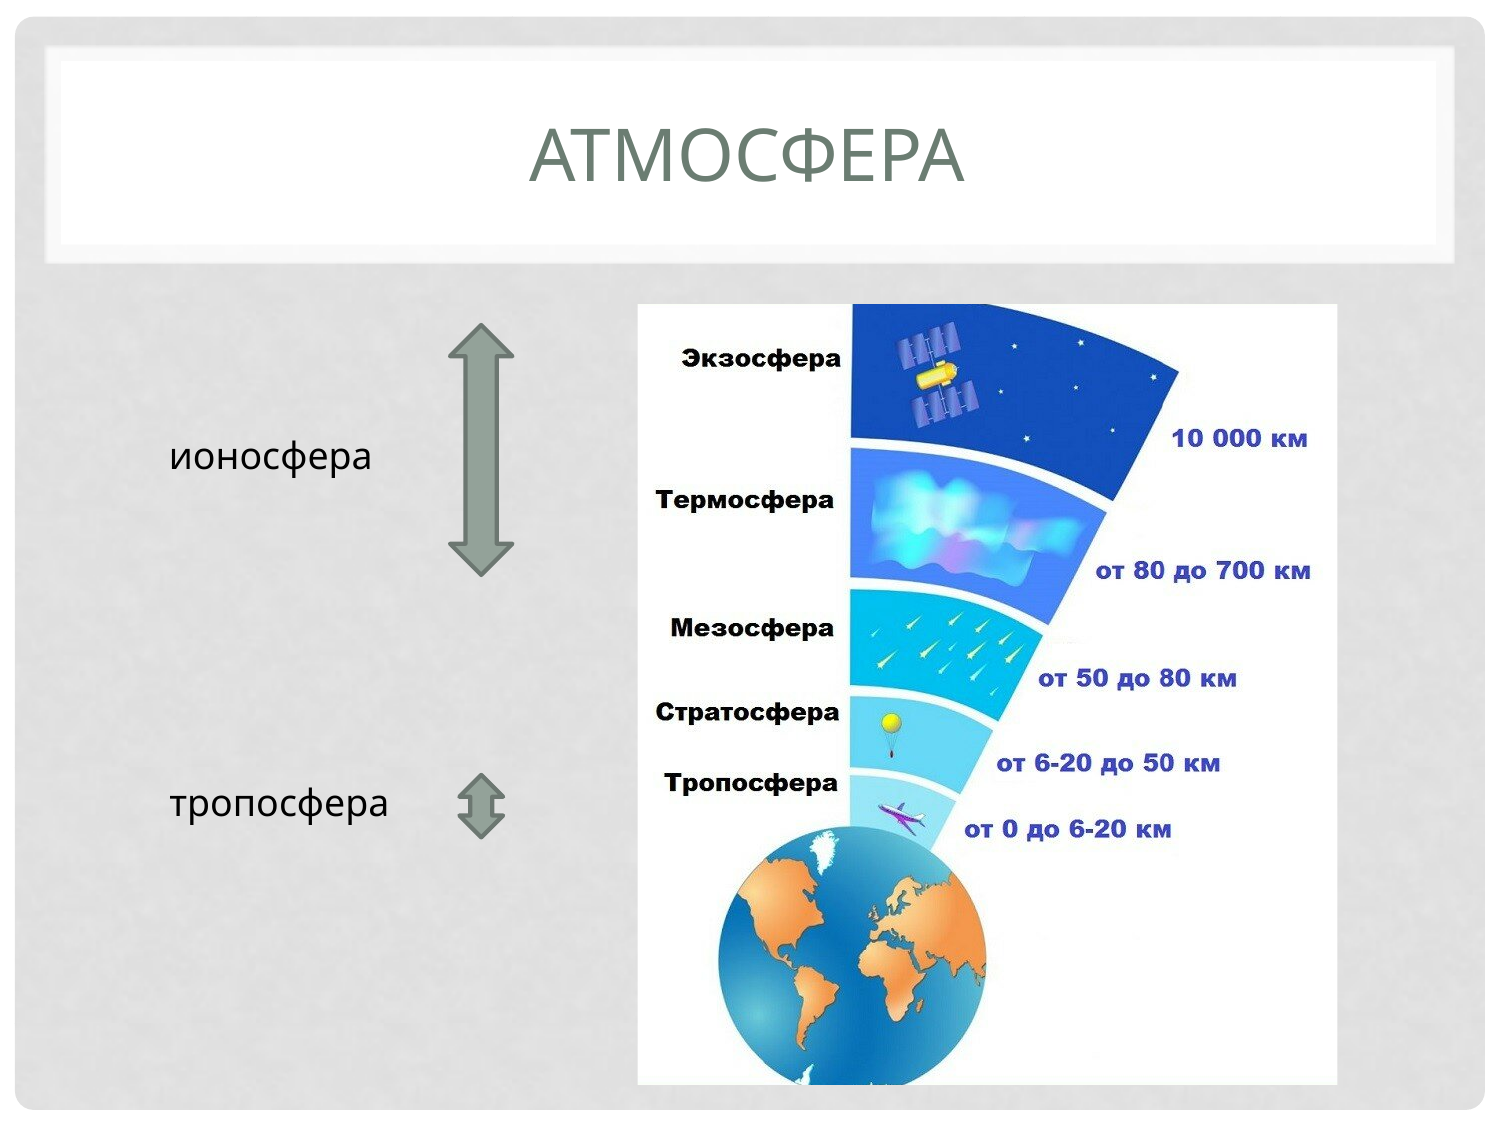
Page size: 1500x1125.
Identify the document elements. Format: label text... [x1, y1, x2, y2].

title атмосфера [69, 66, 1425, 238]
picture [637, 304, 1338, 1085]
text_box [457, 772, 506, 840]
text_box ионосфера [154, 424, 388, 485]
text_box тропосфера [154, 771, 405, 832]
text_box [448, 322, 515, 578]
